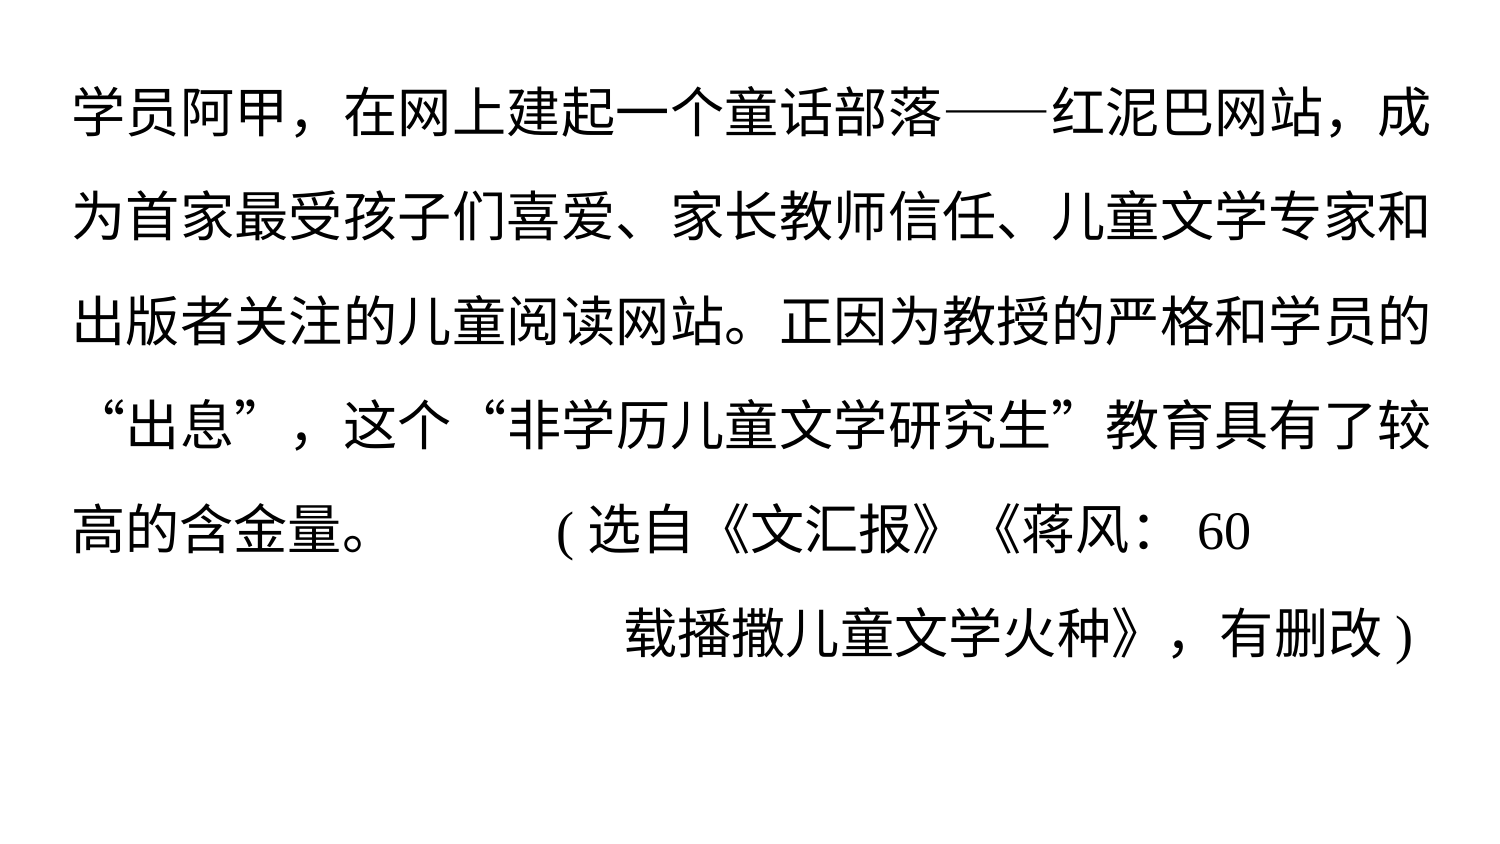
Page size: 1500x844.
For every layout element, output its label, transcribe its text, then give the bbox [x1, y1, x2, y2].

text_box 学员阿甲，在网上建起一个童话部落——红泥巴网站，成为首家最受孩子们喜爱、家长教师信任、儿童文学专家和出版者关注的儿童阅读网站。正因为教授的严格和学员的“出息”，这个“非学历儿童文学研究生”教育具有了较高的含金量。 (选自《文汇报》《蒋风：60 载播撒儿童文学火种》，有删改) [56, 32, 1447, 672]
